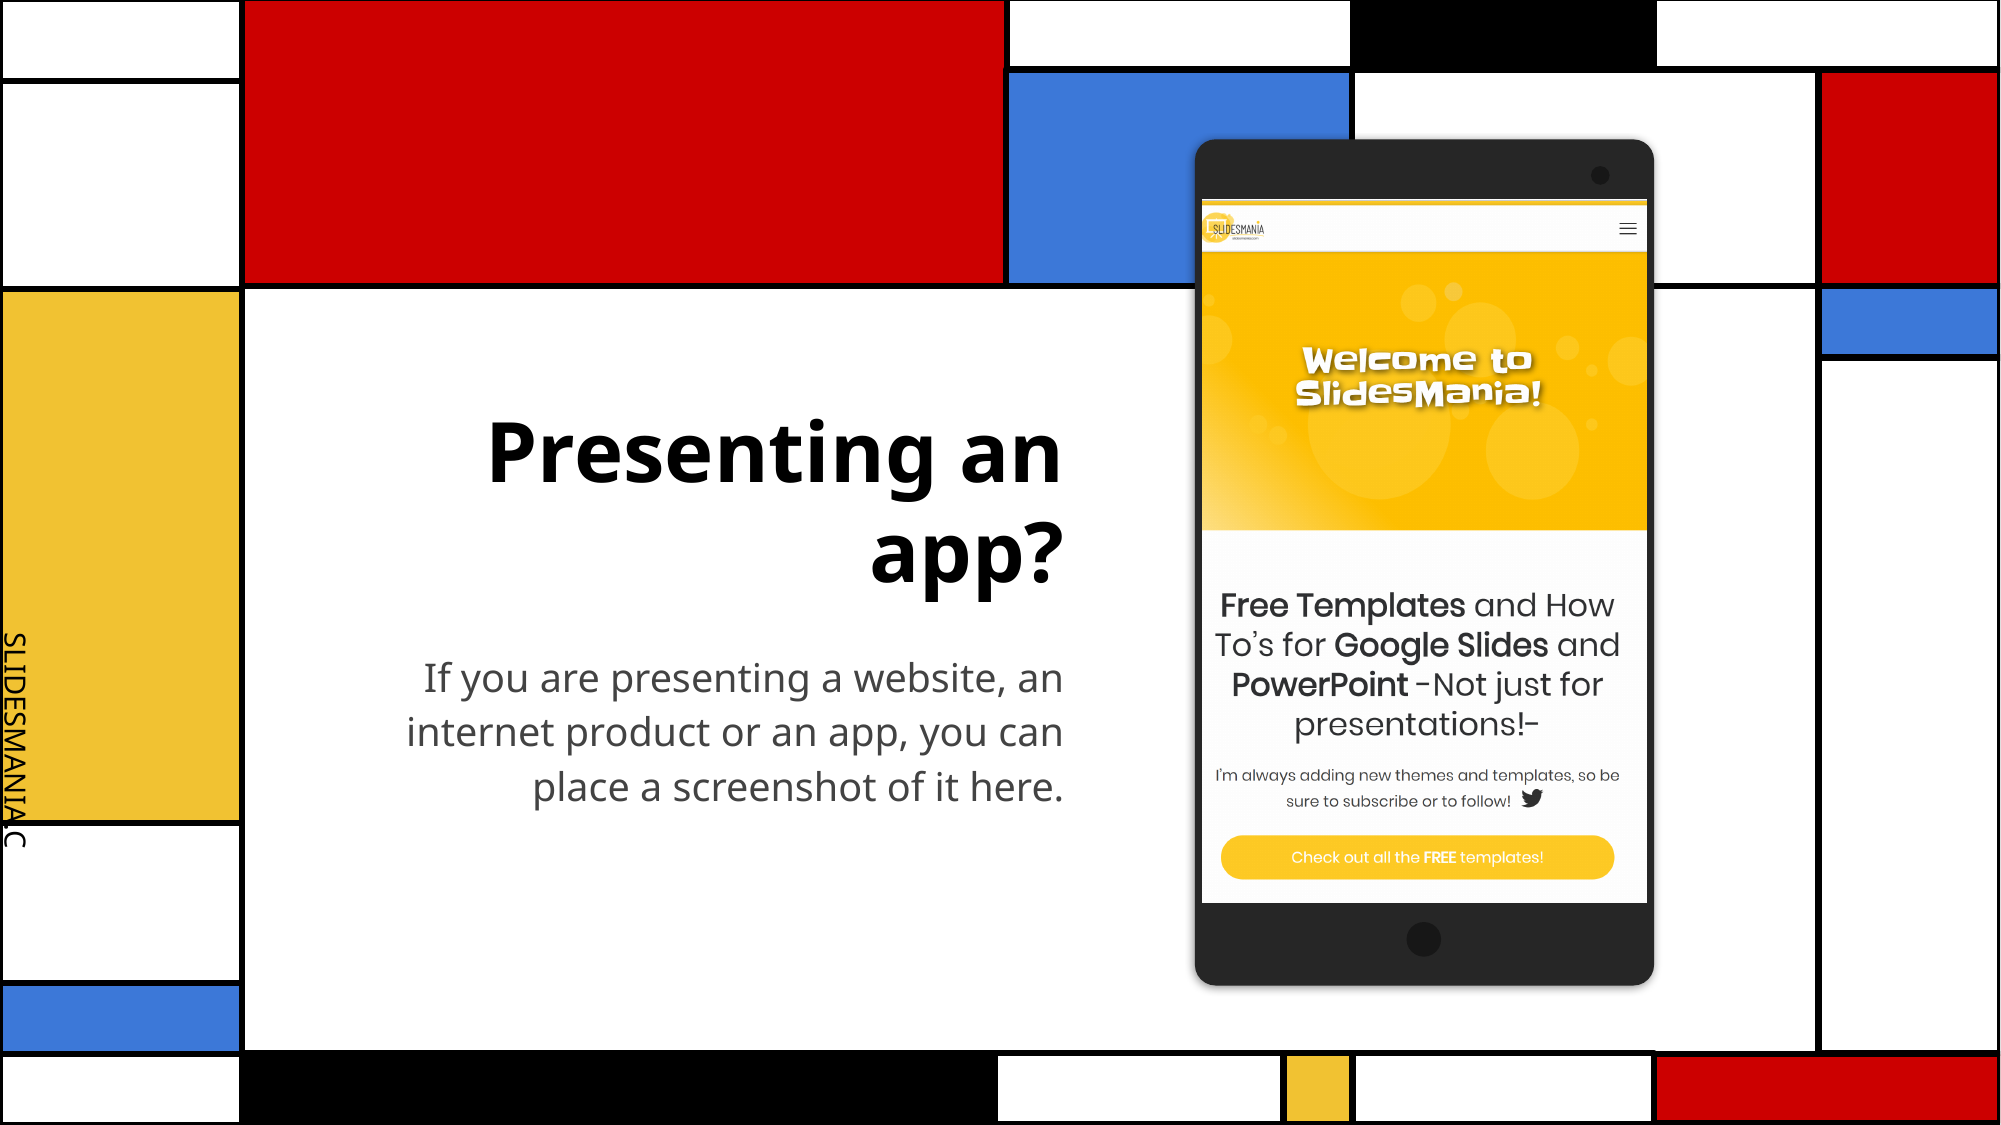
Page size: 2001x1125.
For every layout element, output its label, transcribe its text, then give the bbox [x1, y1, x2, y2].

picture [1201, 199, 1648, 903]
title Presenting an app? [347, 378, 1085, 504]
list If you are presenting a website, an internet product or an app, you can place a screenshot of it here. [347, 625, 1085, 943]
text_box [1194, 139, 1655, 986]
